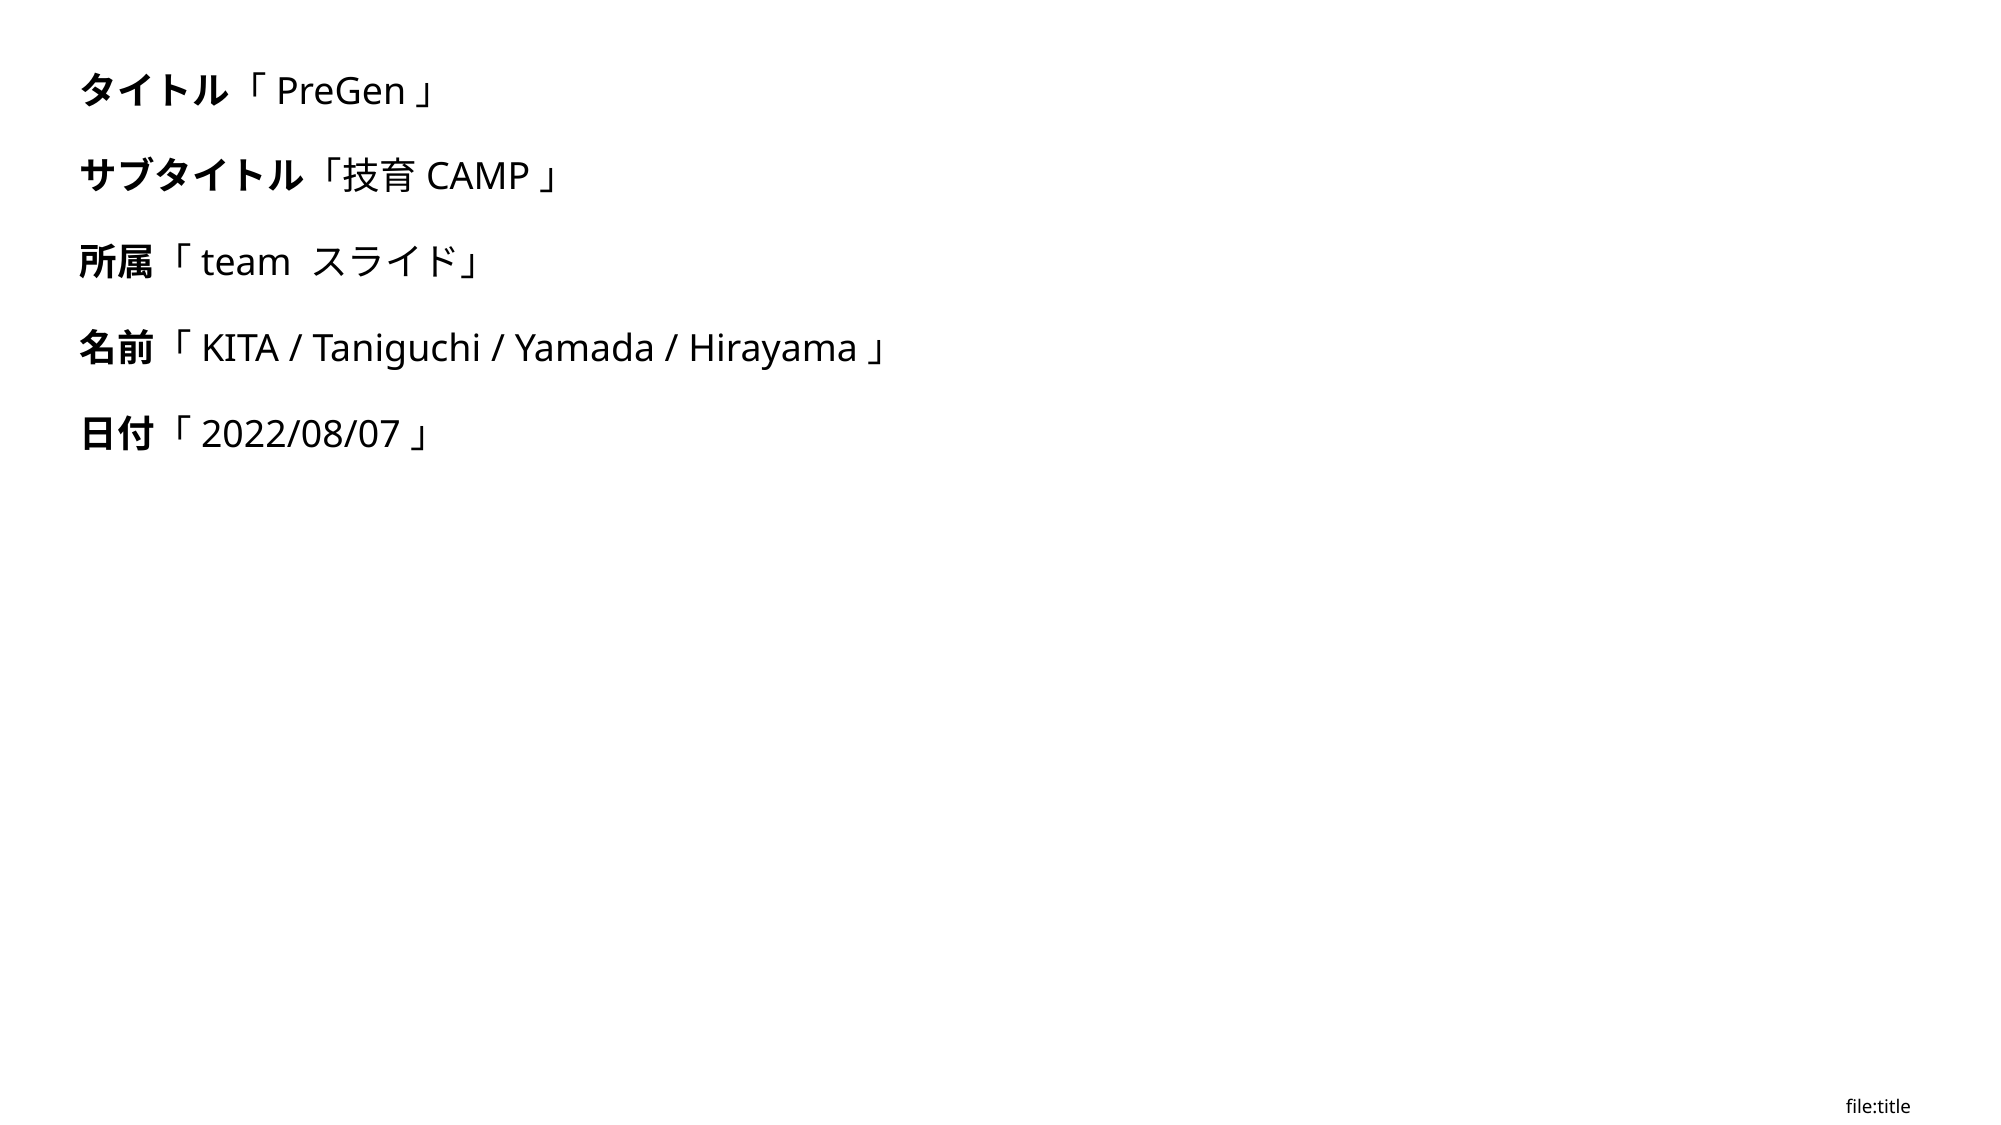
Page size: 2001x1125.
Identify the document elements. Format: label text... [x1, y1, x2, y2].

text_box 日付「2022/08/07」 [64, 402, 1454, 463]
text_box 所属「team スライド」 [64, 231, 1454, 291]
text_box サブタイトル「技育CAMP」 [64, 145, 1454, 205]
text_box タイトル「PreGen」 [64, 59, 1454, 120]
text_box 名前「KITA / Taniguchi / Yamada / Hirayama」 [64, 316, 1454, 377]
text_box file:title [1831, 1087, 2000, 1125]
